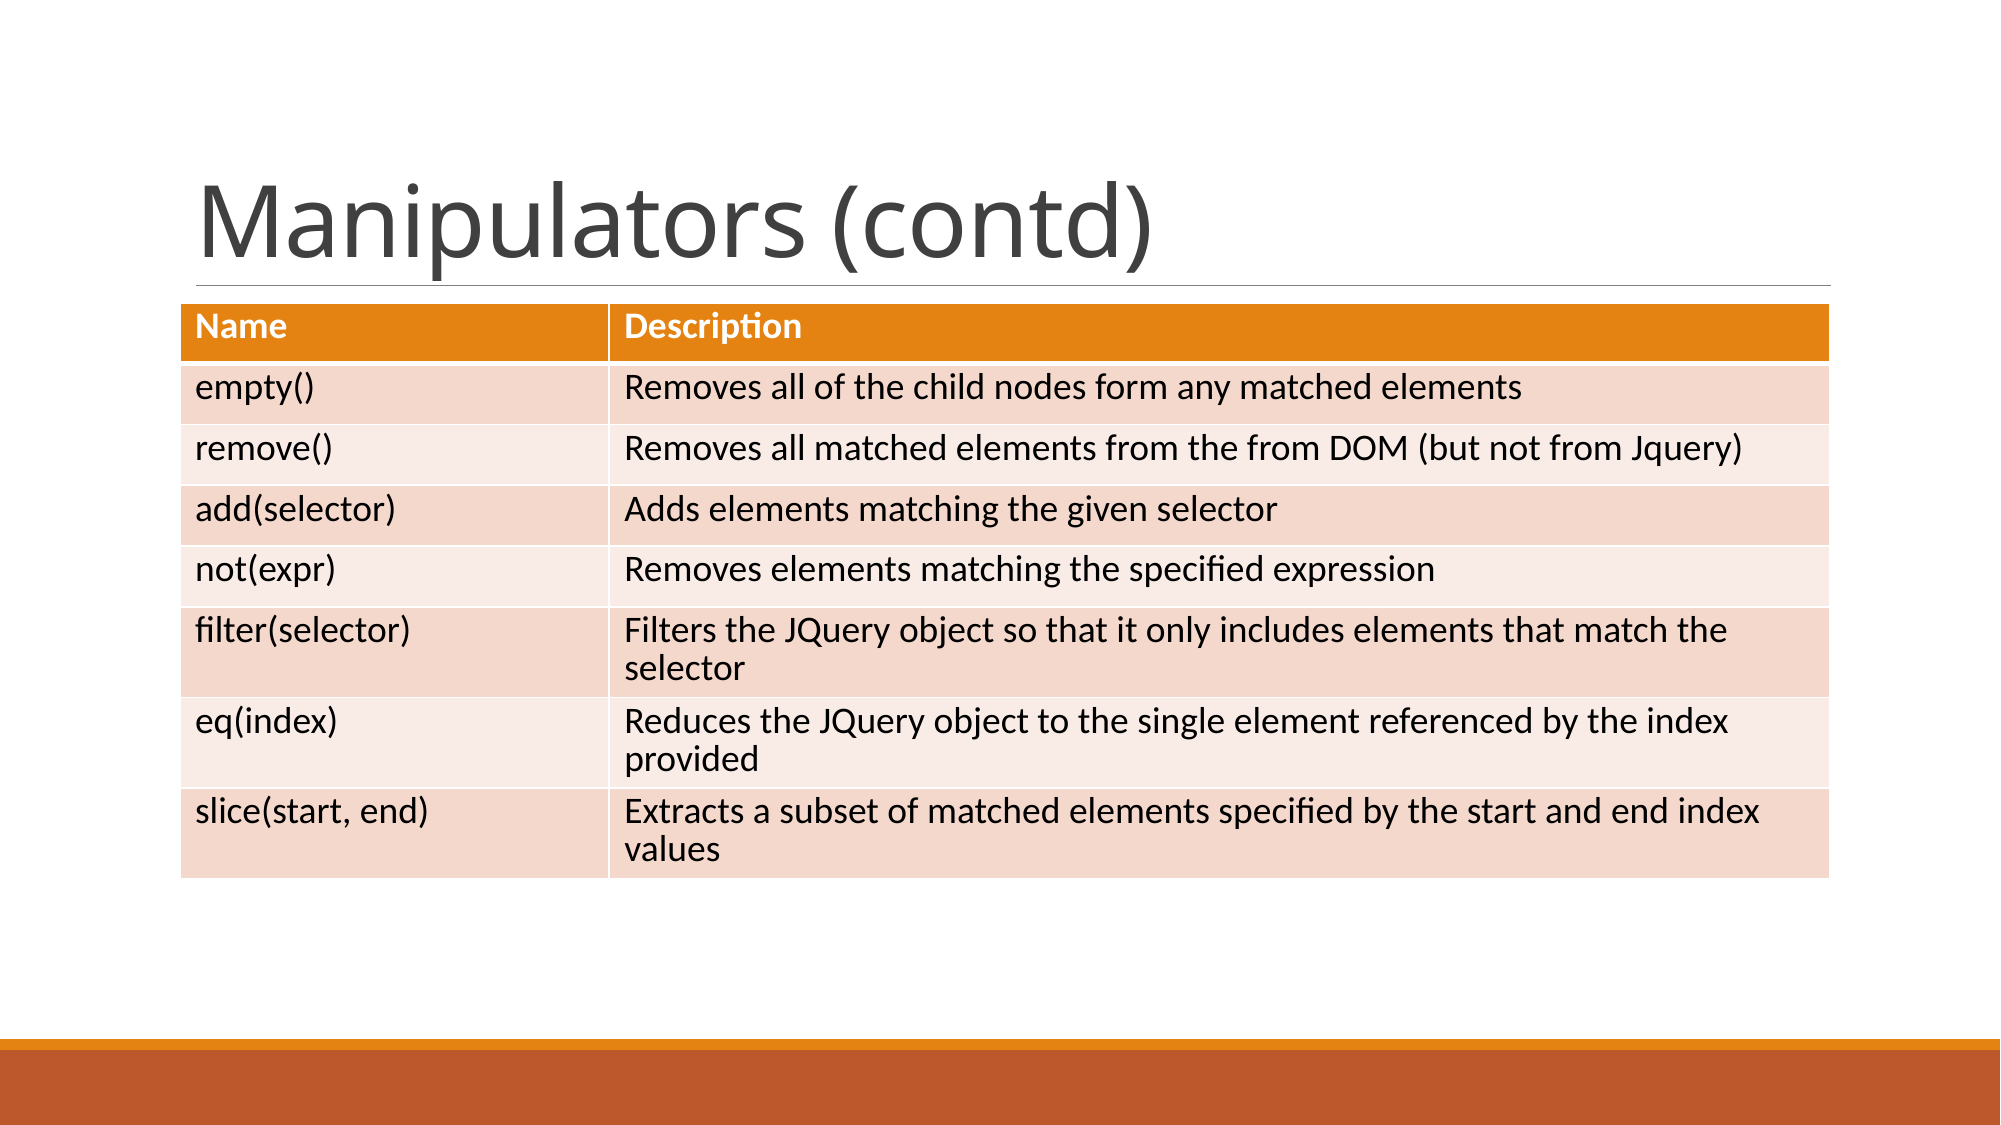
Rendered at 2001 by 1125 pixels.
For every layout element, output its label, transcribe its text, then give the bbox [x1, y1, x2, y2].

table_cell Removes elements matching the specified expression [610, 547, 1829, 606]
table_cell Adds elements matching the given selector [610, 486, 1829, 545]
table_cell remove() [181, 425, 608, 484]
table_header Description [610, 304, 1829, 361]
table_cell not(expr) [181, 547, 608, 606]
table_cell add(selector) [181, 486, 608, 545]
table_cell filter(selector) [181, 608, 608, 697]
table_header Name [181, 304, 608, 361]
table_cell slice(start, end) [181, 789, 608, 878]
title Manipulators (contd) [180, 47, 1830, 285]
table_cell empty() [181, 366, 608, 424]
table_cell eq(index) [181, 698, 608, 787]
table_cell Removes all of the child nodes form any matched elements [610, 366, 1829, 424]
table_cell Reduces the JQuery object to the single element referenced by the index provided [610, 698, 1829, 787]
table_cell Removes all matched elements from the from DOM (but not from Jquery) [610, 425, 1829, 484]
table_cell Filters the JQuery object so that it only includes elements that match the selector [610, 608, 1829, 697]
table_cell Extracts a subset of matched elements specified by the start and end index values [610, 789, 1829, 878]
